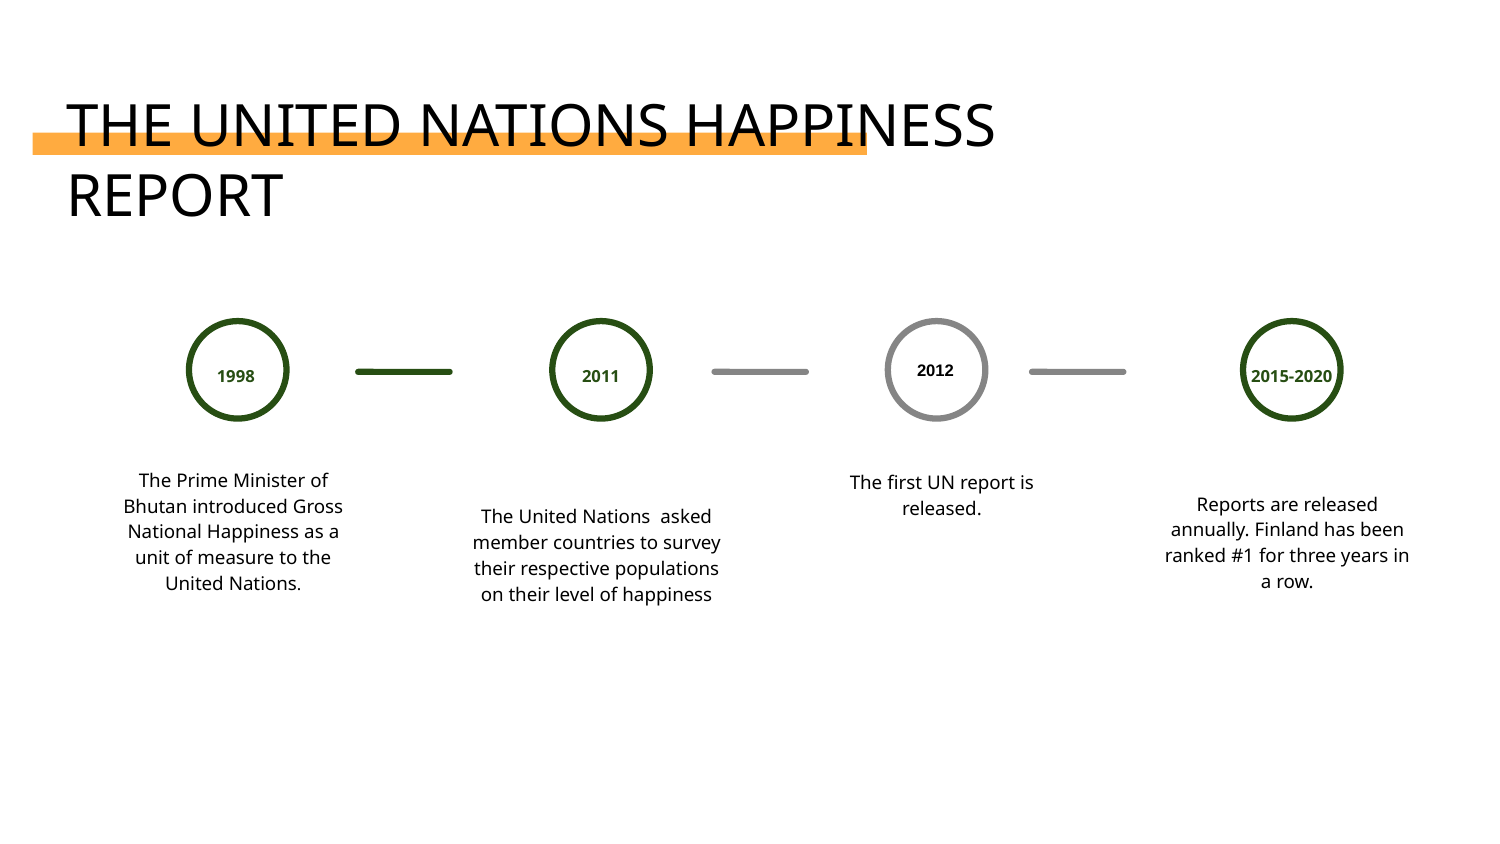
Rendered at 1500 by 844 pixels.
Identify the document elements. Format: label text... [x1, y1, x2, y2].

text_box [188, 321, 287, 419]
text_box The United Nations asked member countries to survey their respective populations on their level of happiness [456, 443, 737, 621]
text_box [1028, 368, 1127, 375]
text_box 2012 [887, 321, 986, 419]
text_box [355, 368, 453, 375]
text_box The Prime Minister of Bhutan introduced Gross National Happiness as a unit of measure to the United Nations. [92, 443, 374, 610]
text_box 1998 [201, 347, 274, 401]
text_box [32, 132, 51, 155]
text_box [552, 321, 650, 419]
text_box [1248, 321, 1335, 347]
title THE UNITED NATIONS HAPPINESS REPORT [51, 72, 1077, 155]
text_box The first UN report is released. [801, 460, 1083, 535]
text_box Reports are released annually. Finland has been ranked #1 for three years in a row. [1147, 456, 1428, 608]
text_box 2011 [565, 347, 637, 401]
text_box 2015-2020 [1230, 347, 1354, 430]
text_box [711, 368, 809, 375]
